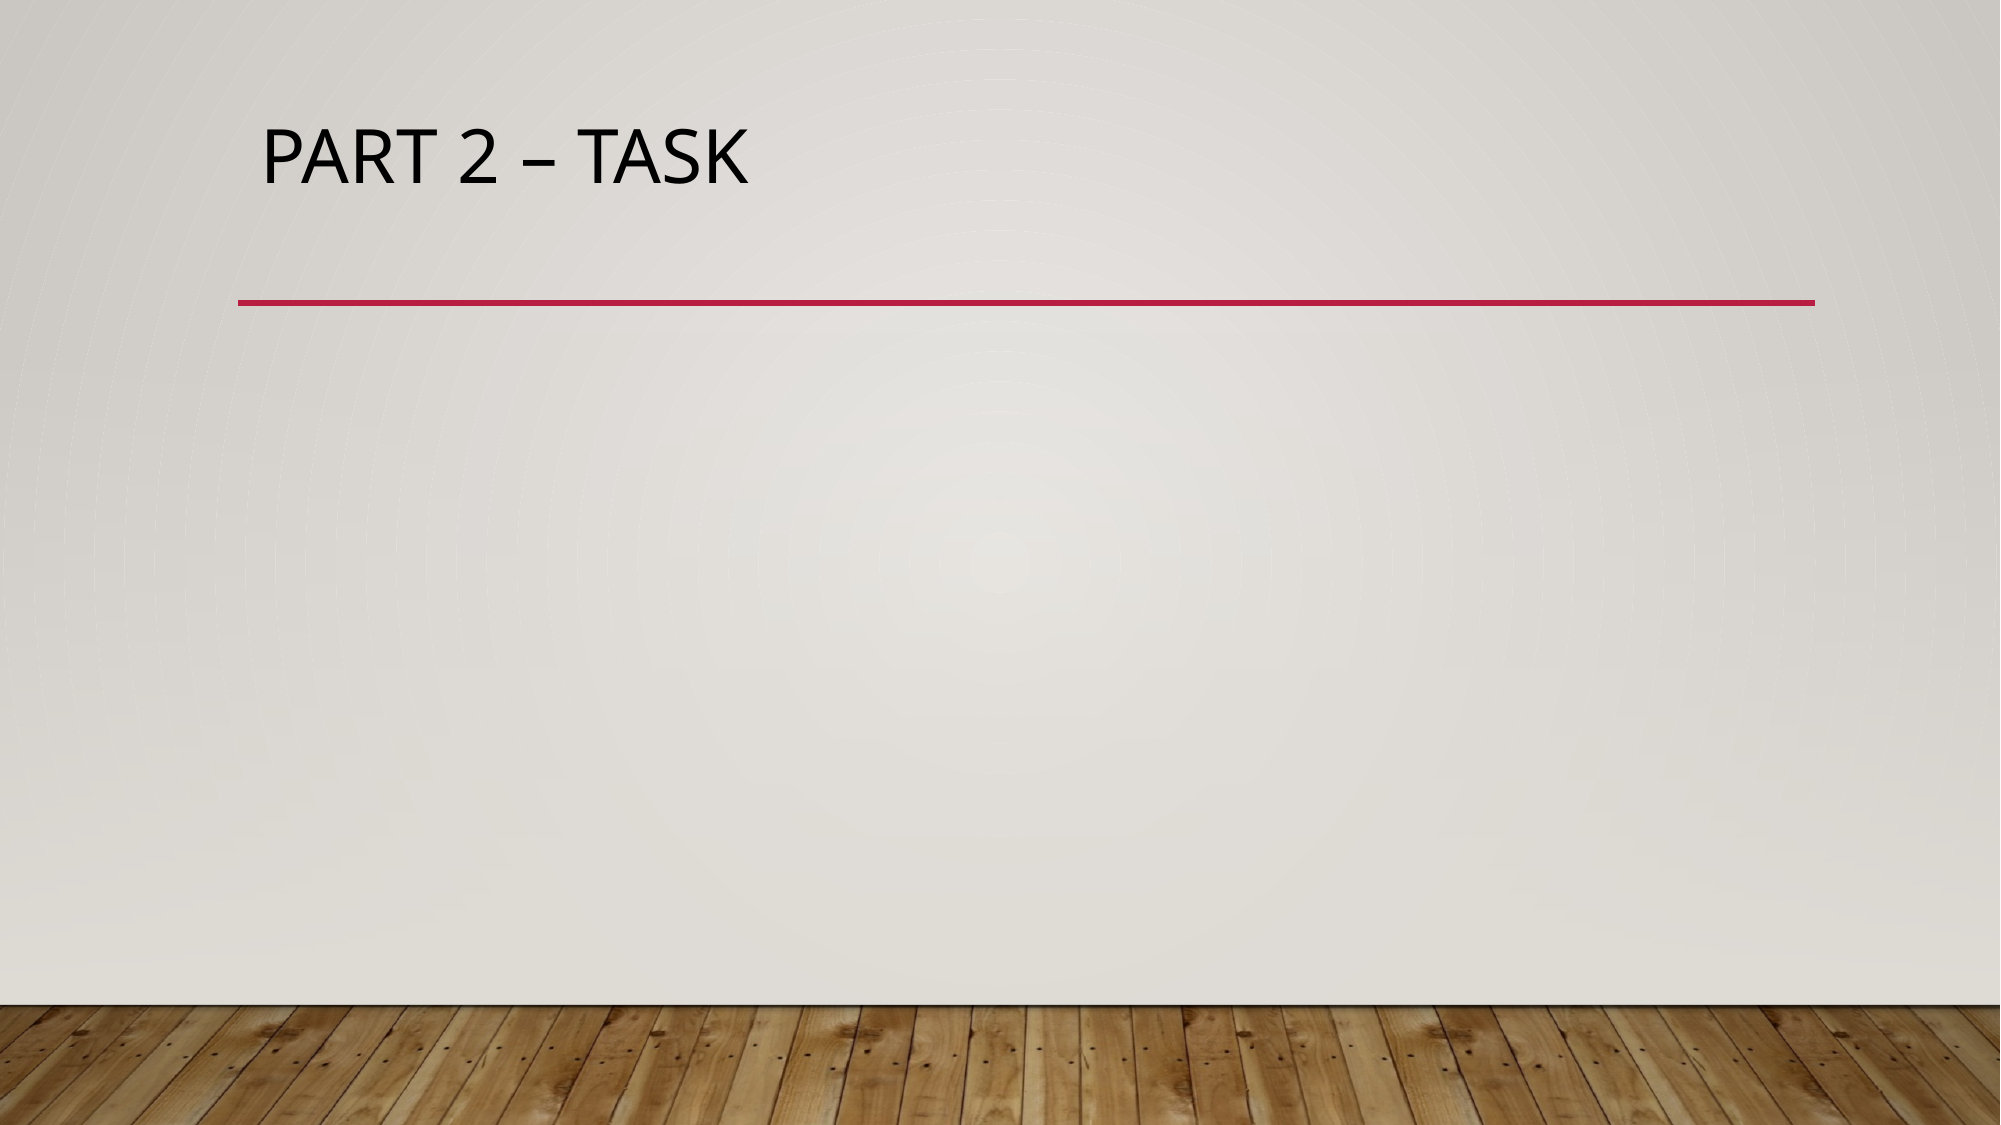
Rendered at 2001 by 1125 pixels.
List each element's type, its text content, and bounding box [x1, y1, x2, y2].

picture [0, 1005, 2000, 1125]
title Part 2 – Task [245, 111, 1821, 284]
